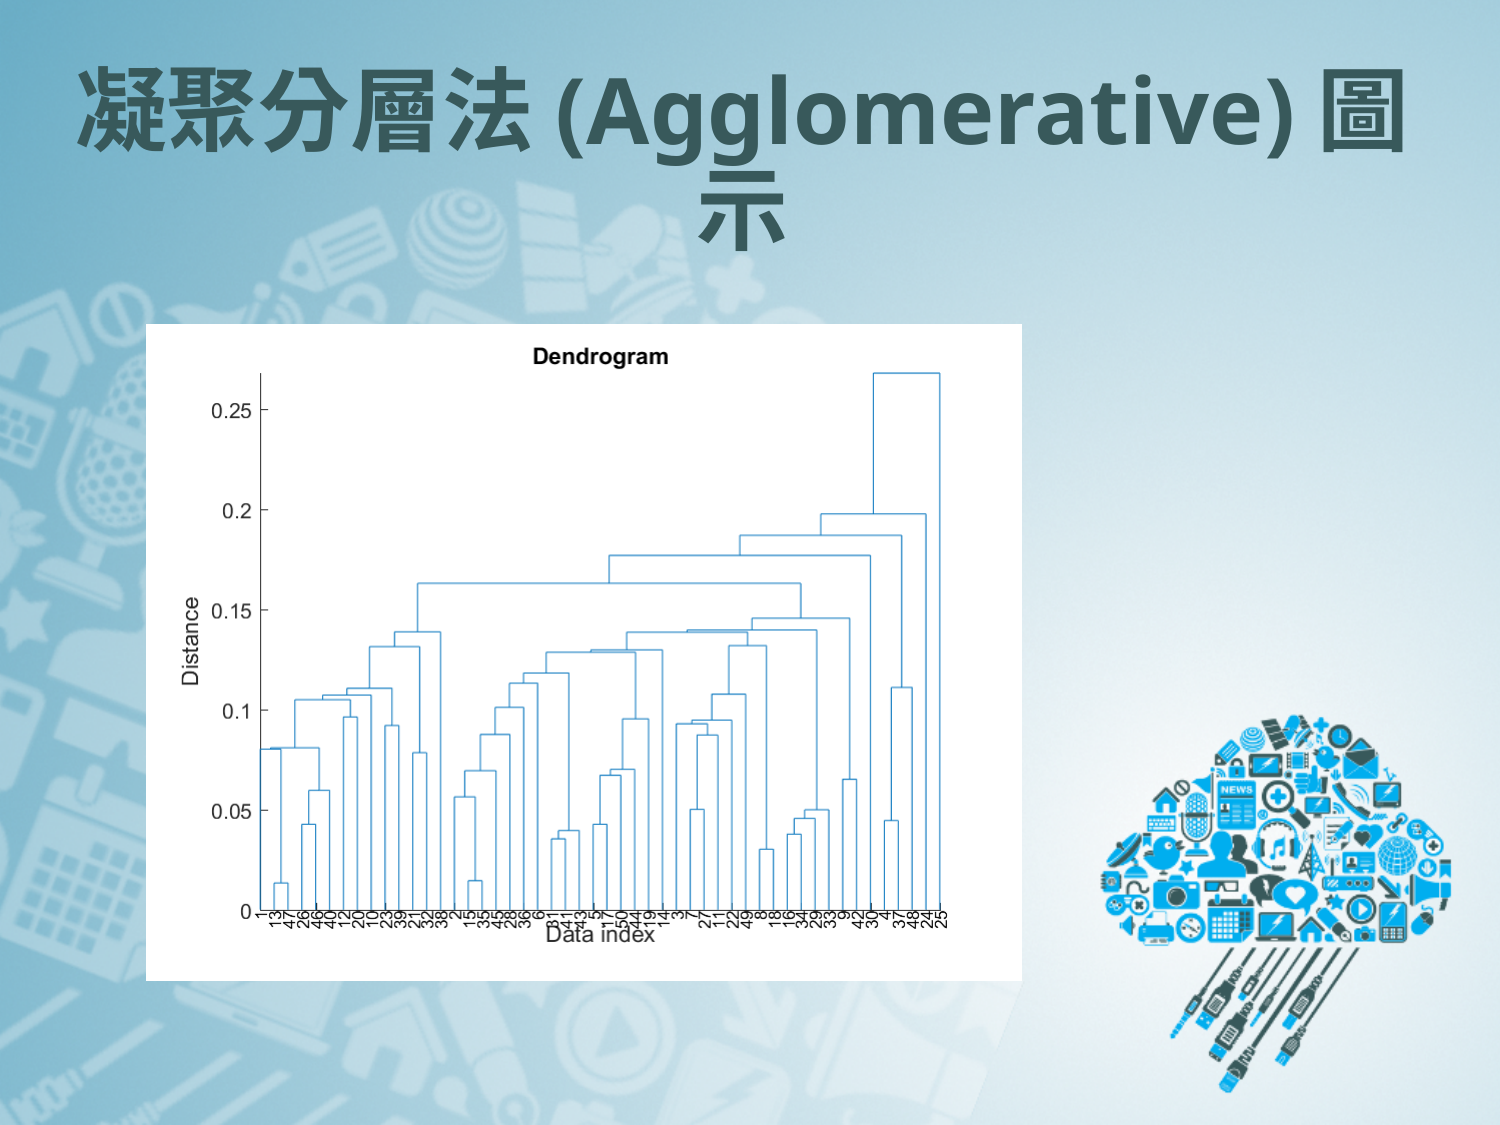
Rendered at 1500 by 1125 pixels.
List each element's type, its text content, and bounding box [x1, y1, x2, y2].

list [146, 324, 1022, 981]
picture [0, 0, 1500, 1125]
title 凝聚分層法(Agglomerative)圖示 [53, 55, 1432, 274]
